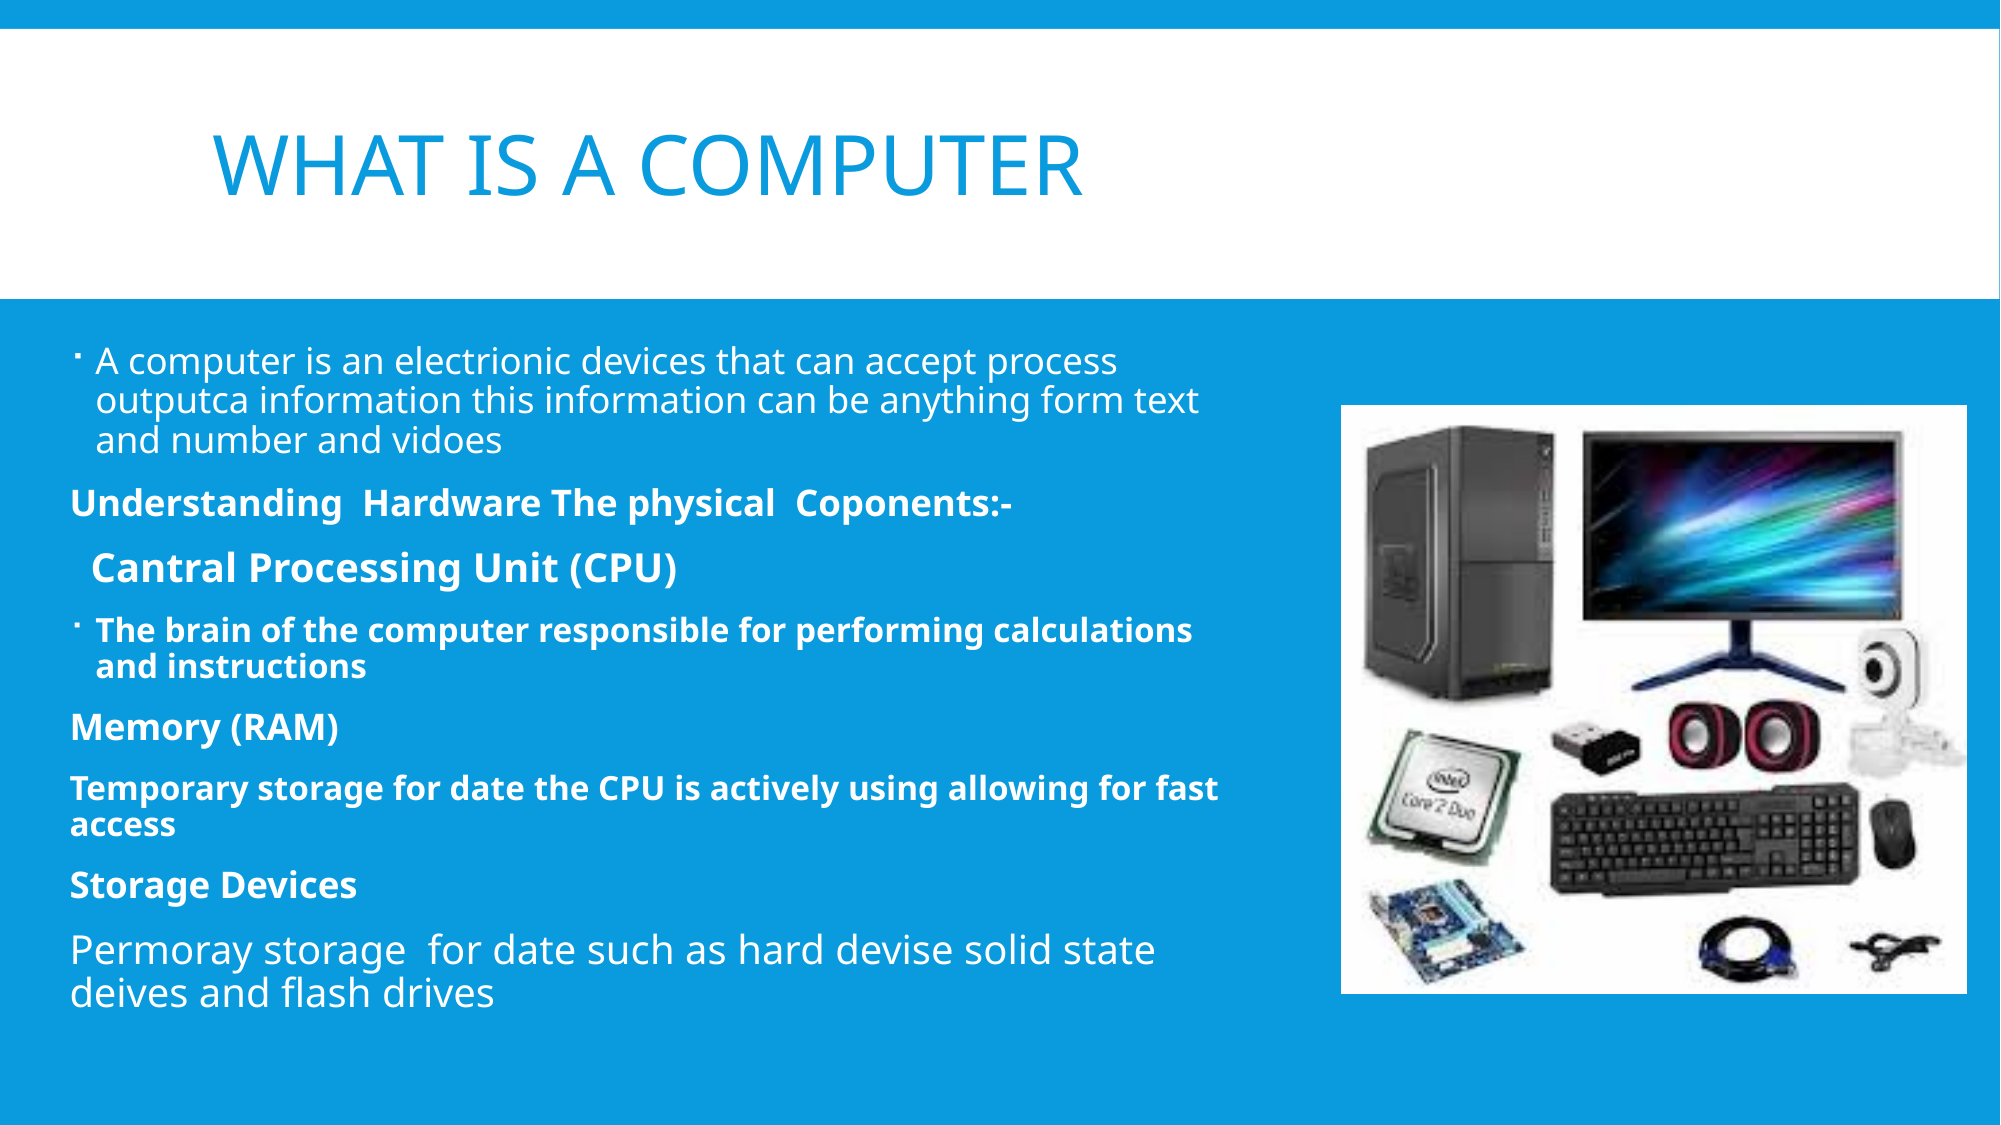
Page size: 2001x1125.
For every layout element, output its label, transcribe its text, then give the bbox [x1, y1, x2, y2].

title What is a Computer [197, 46, 1803, 295]
list A computer is an electrionic devices that can accept process outputca information this information can be anything form text and number and vidoes Understanding Hardware The physical Coponents:- Cantral Processing Unit (CPU) The brain of the computer responsible for performing calculations and instructions Memory (RAM) Temporary storage for date the CPU is actively using allowing for fast access Storage Devices Permoray storage for date such as hard devise solid state deives and flash drives [54, 335, 1280, 1026]
picture [1342, 406, 1966, 993]
